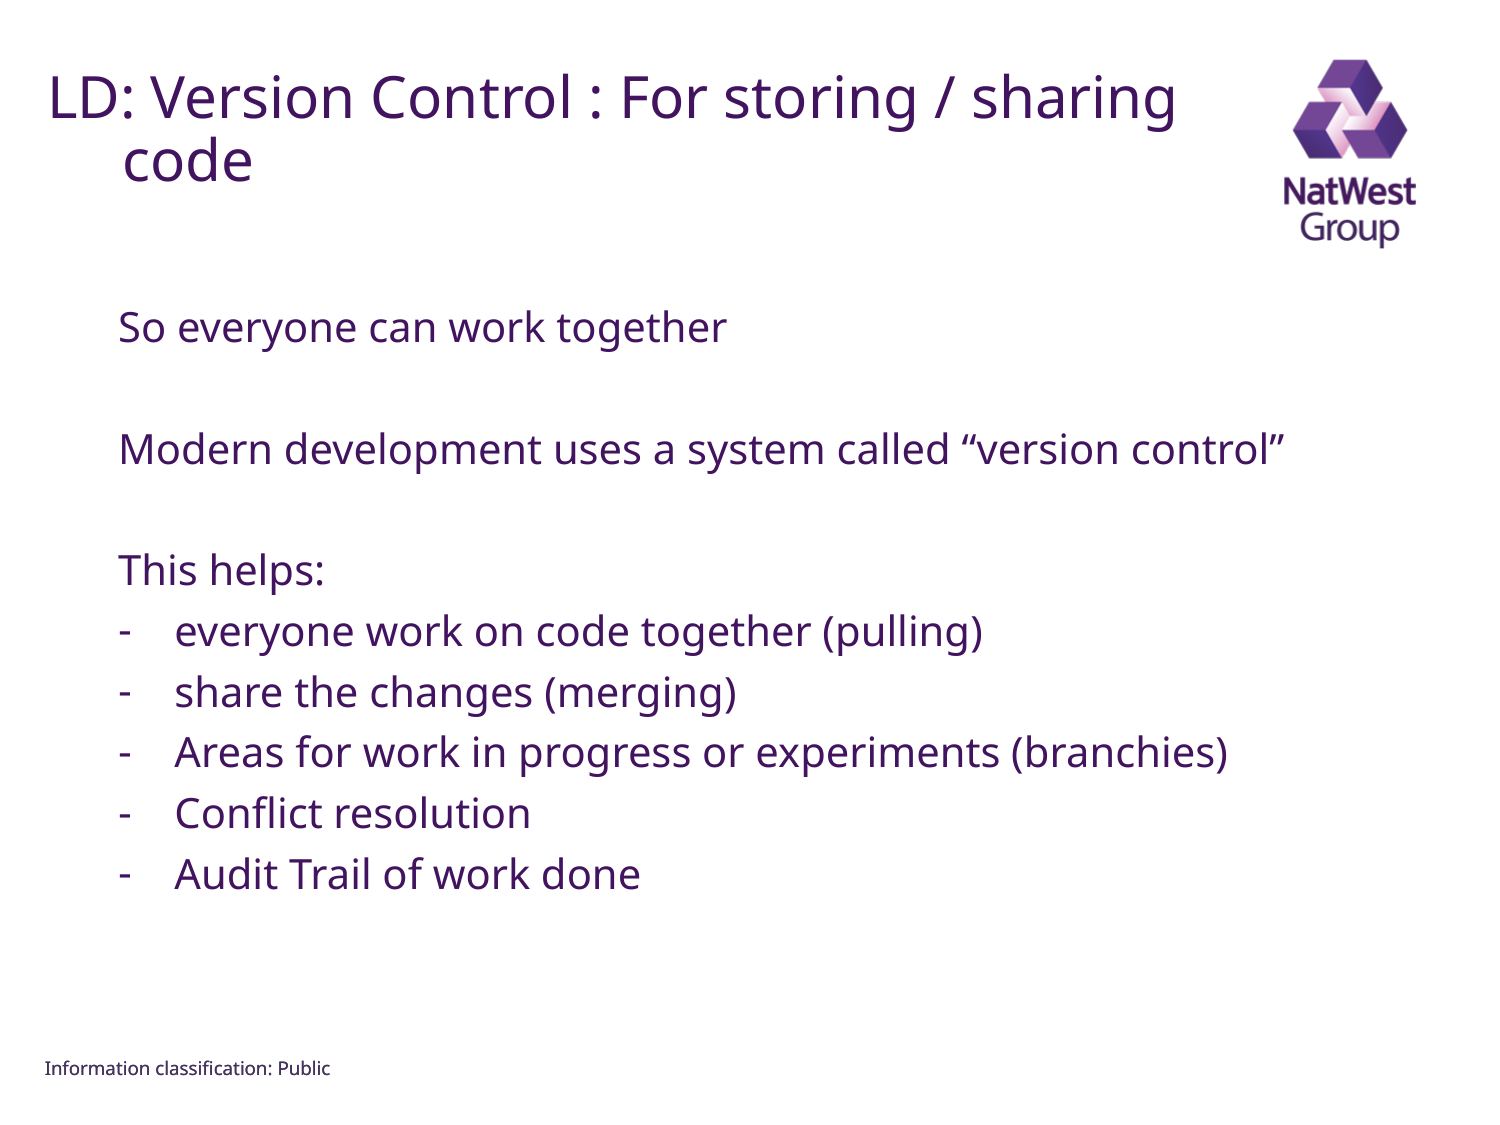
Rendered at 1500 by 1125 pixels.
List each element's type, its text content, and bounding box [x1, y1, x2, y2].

text_box Information classiﬁcation: Public [30, 1049, 345, 1087]
list So everyone can work together Modern development uses a system called “version control” This helps: everyone work on code together (pulling) share the changes (merging) Areas for work in progress or experiments (branchies) Conflict resolution Audit Trail of work done [103, 299, 1397, 1014]
picture [1256, 32, 1444, 249]
title LD: Version Control : For storing / sharing code [32, 22, 1326, 240]
